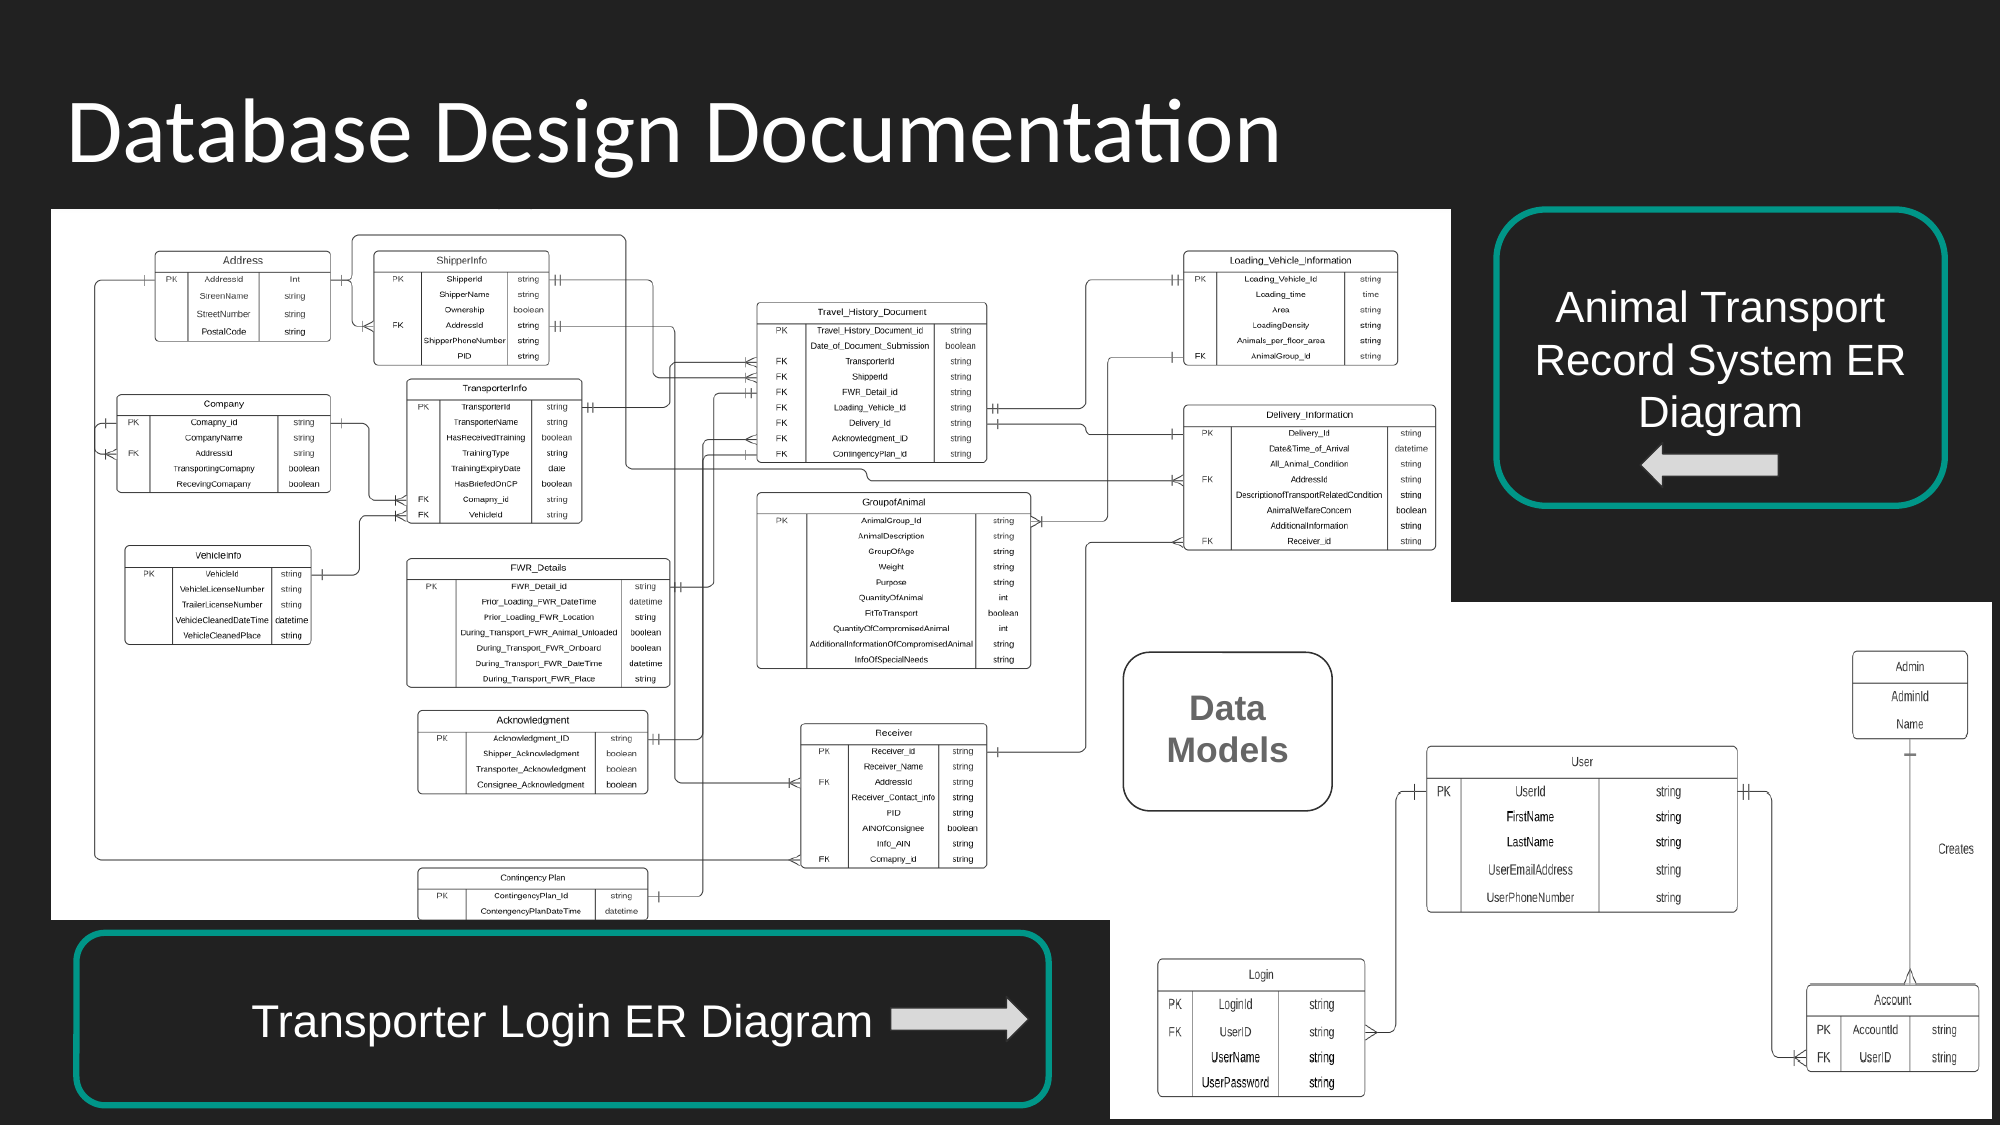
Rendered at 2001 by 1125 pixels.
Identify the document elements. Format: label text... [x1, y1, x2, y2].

picture [51, 209, 1992, 1119]
text_box [1640, 442, 1779, 488]
text_box [890, 996, 1029, 1042]
title Database Design Documentation [51, 23, 1589, 242]
text_box Animal Transport Record System ER Diagram [1496, 209, 1945, 506]
text_box Transporter Login ER Diagram [76, 932, 1049, 1106]
